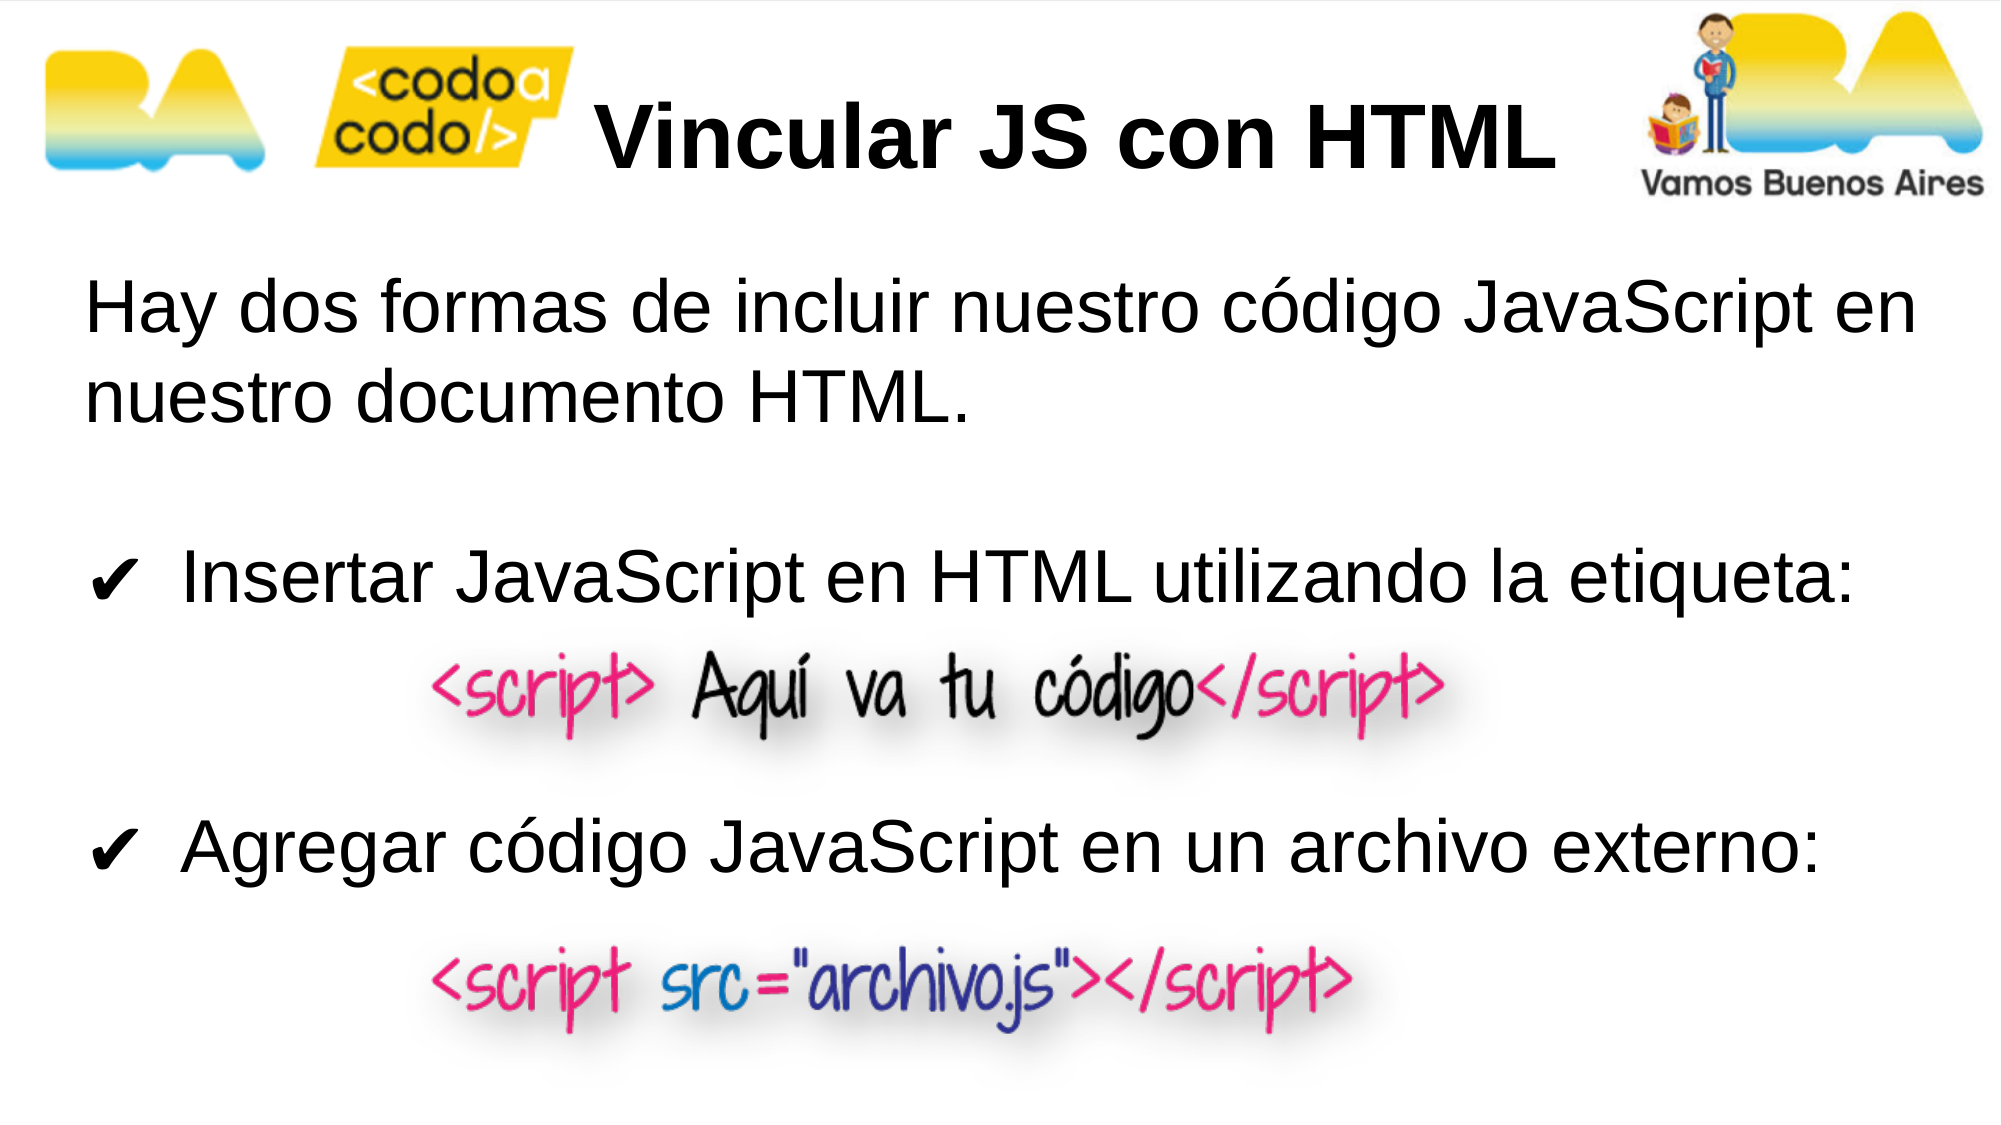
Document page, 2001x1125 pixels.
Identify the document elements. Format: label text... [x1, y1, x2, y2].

text_box Vincular JS con HTML [0, 69, 2000, 195]
picture [0, 0, 2001, 1125]
text_box Hay dos formas de incluir nuestro código JavaScript en nuestro documento HTML. Insertar JavaScript en HTML utilizando la etiqueta: Agregar código JavaScript en un archivo externo: [69, 250, 2000, 1125]
picture [427, 645, 1447, 743]
picture [427, 939, 1355, 1038]
